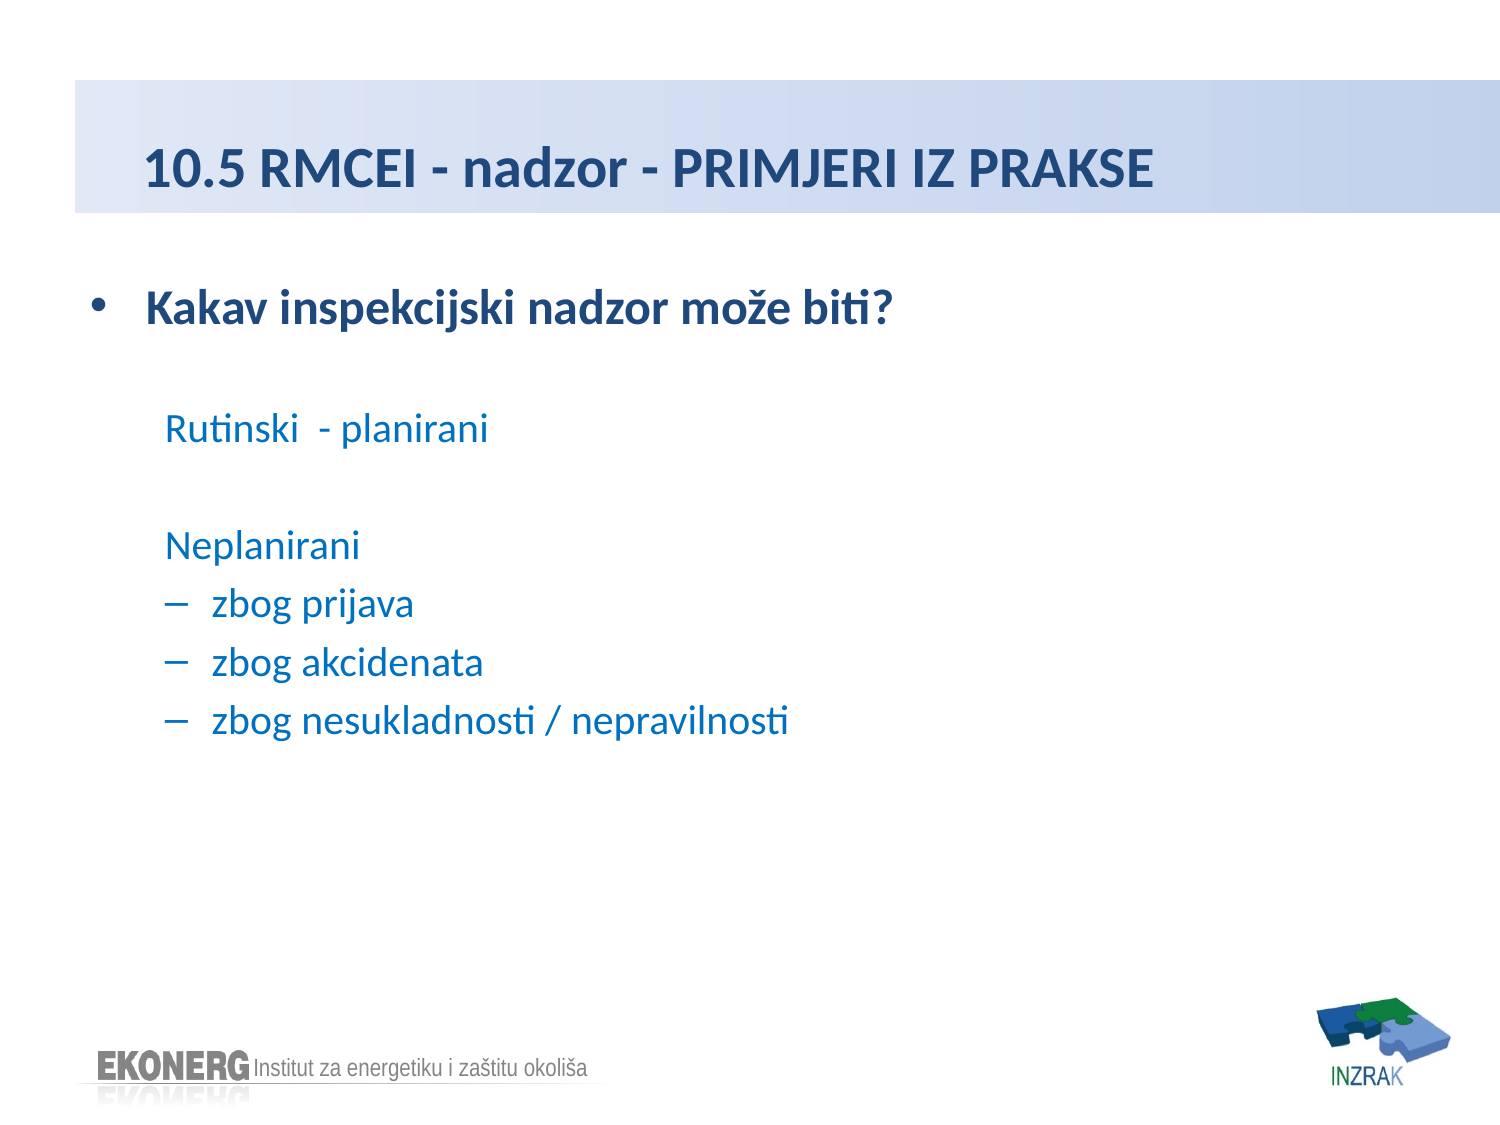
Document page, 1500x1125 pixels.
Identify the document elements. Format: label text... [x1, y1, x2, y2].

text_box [61, 1038, 636, 1112]
title 10.5 RMCEI - nadzor - PRIMJERI IZ PRAKSE [75, 80, 1500, 213]
text_box Kakav inspekcijski nadzor može biti? Rutinski - planirani Neplanirani zbog prijava zbog akcidenata zbog nesukladnosti / nepravilnosti [74, 267, 1447, 1010]
picture [1315, 996, 1451, 1093]
